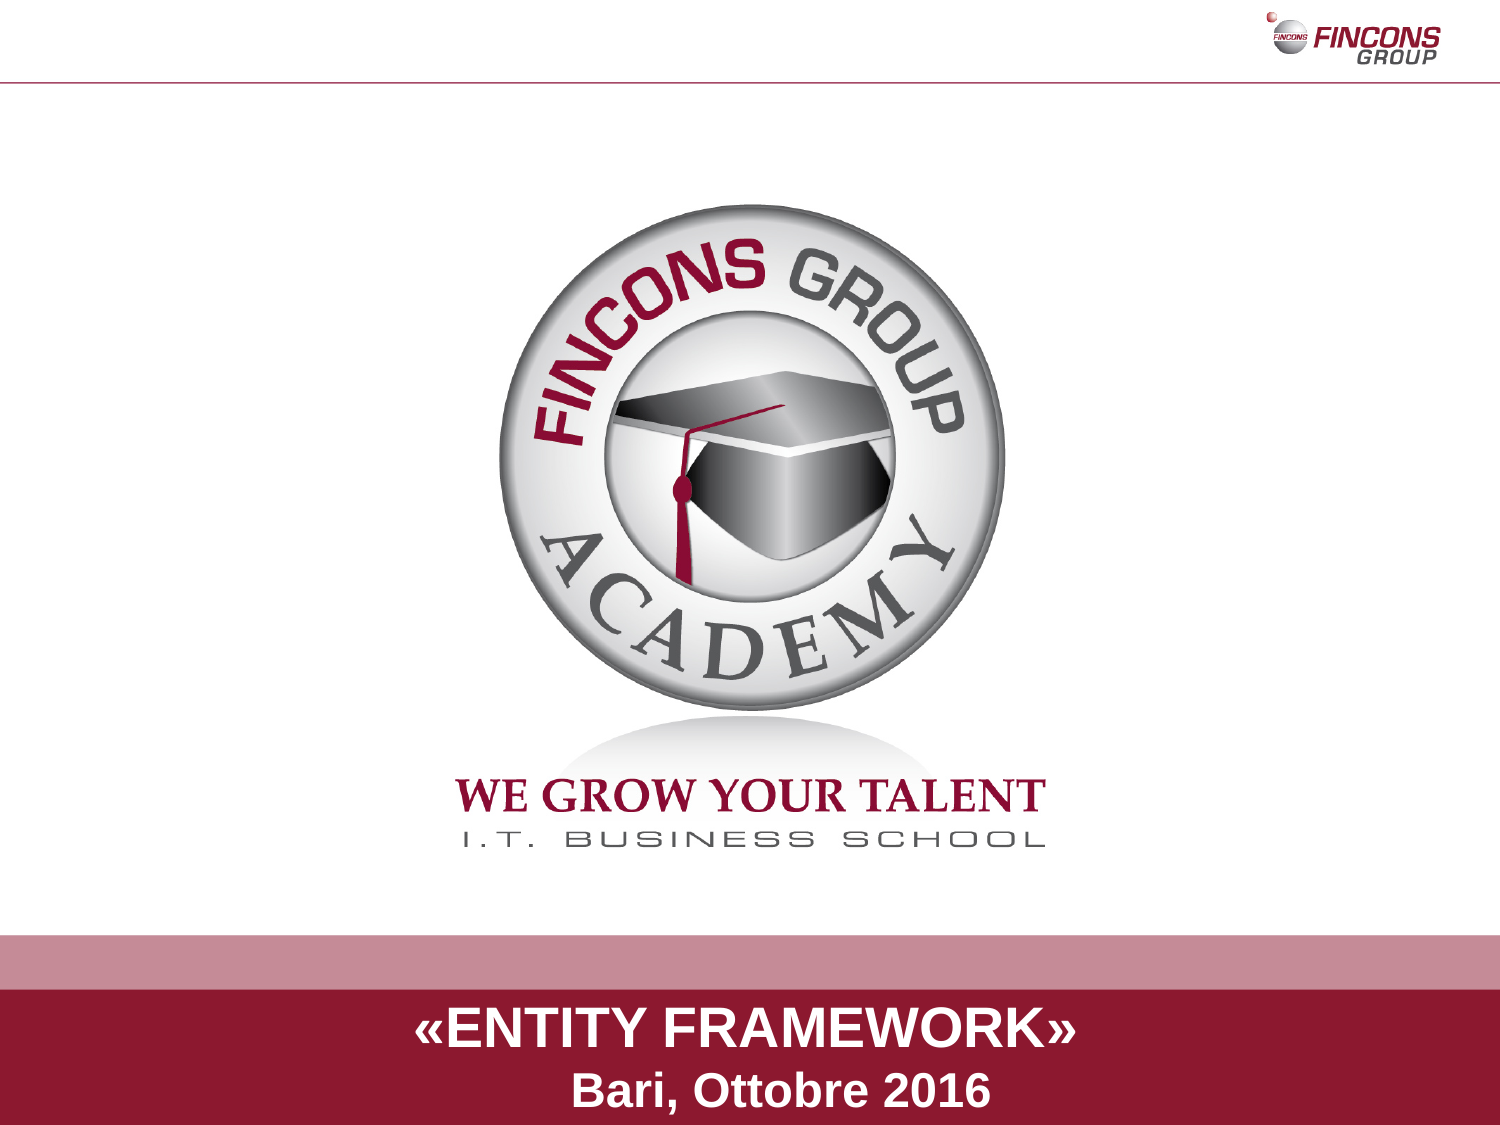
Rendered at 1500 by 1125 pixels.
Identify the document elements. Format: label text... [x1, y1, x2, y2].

picture [0, 0, 1500, 1125]
subtitle «ENTITY FRAMEWORK» Bari, Ottobre 2016 [228, 982, 1279, 1125]
